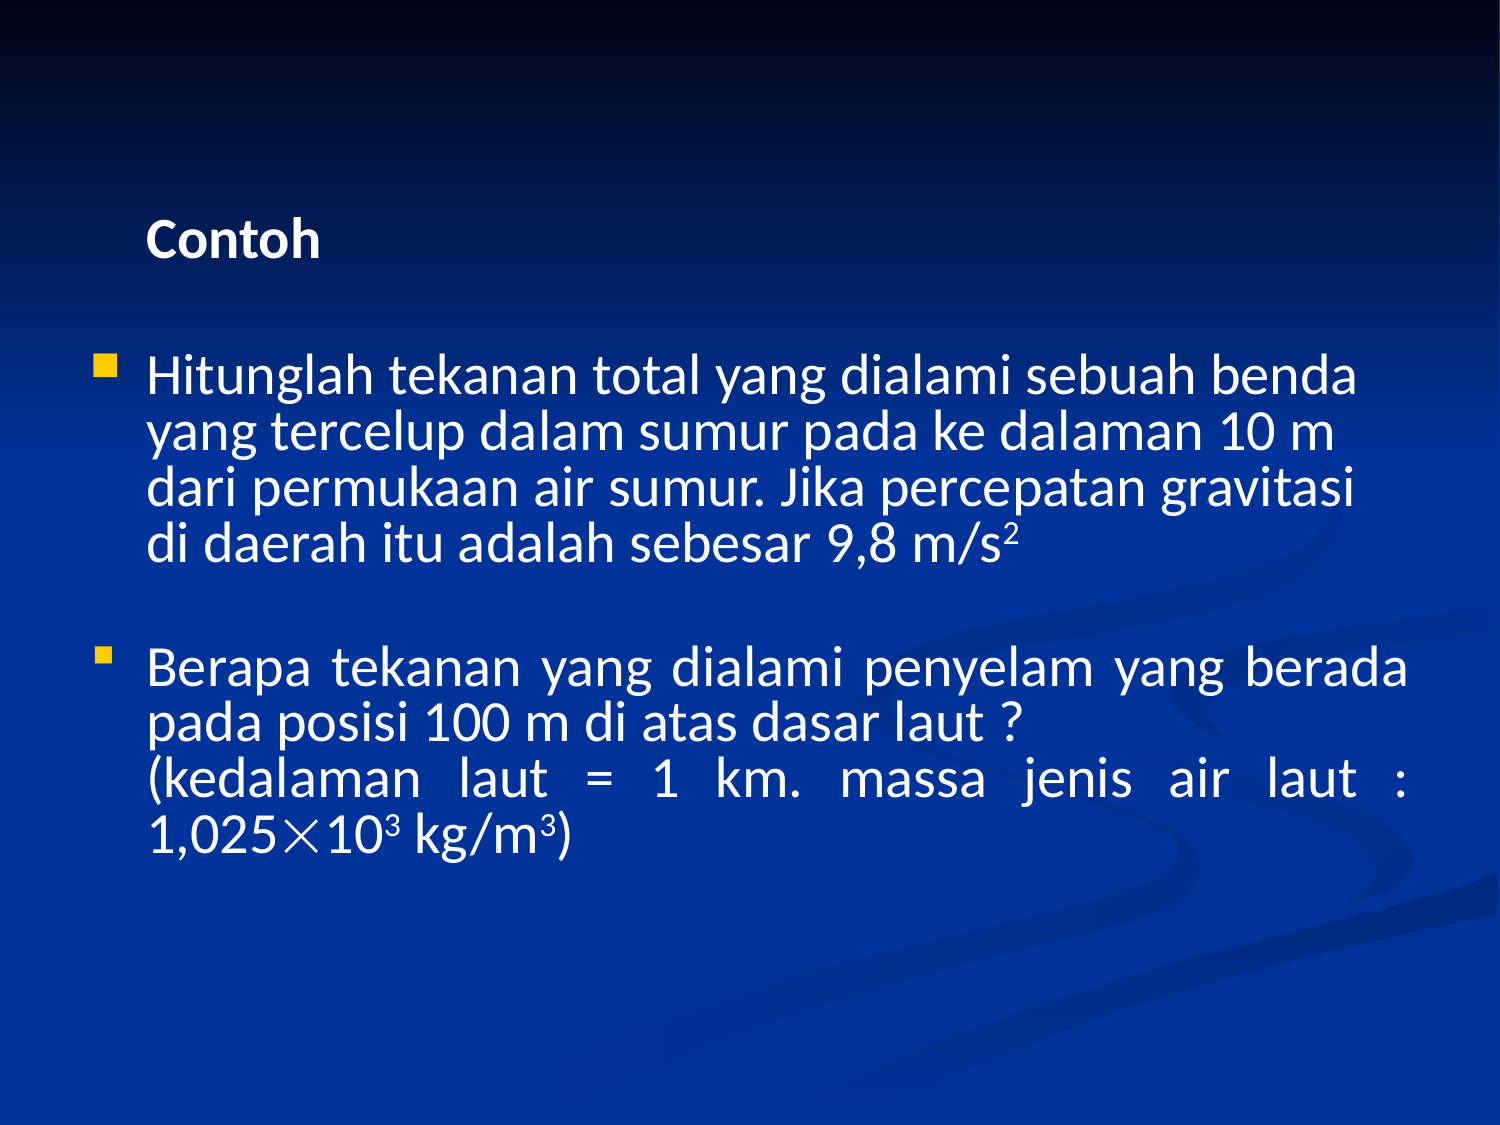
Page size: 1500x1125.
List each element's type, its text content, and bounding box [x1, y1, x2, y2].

list Contoh Hitunglah tekanan total yang dialami sebuah benda yang tercelup dalam sumur pada ke dalaman 10 m dari permukaan air sumur. Jika percepatan gravitasi di daerah itu adalah sebesar 9,8 m/s2 Berapa tekanan yang dialami penyelam yang berada pada posisi 100 m di atas dasar laut ? (kedalaman laut = 1 km. massa jenis air laut : 1,025103 kg/m3) [74, 206, 1426, 951]
